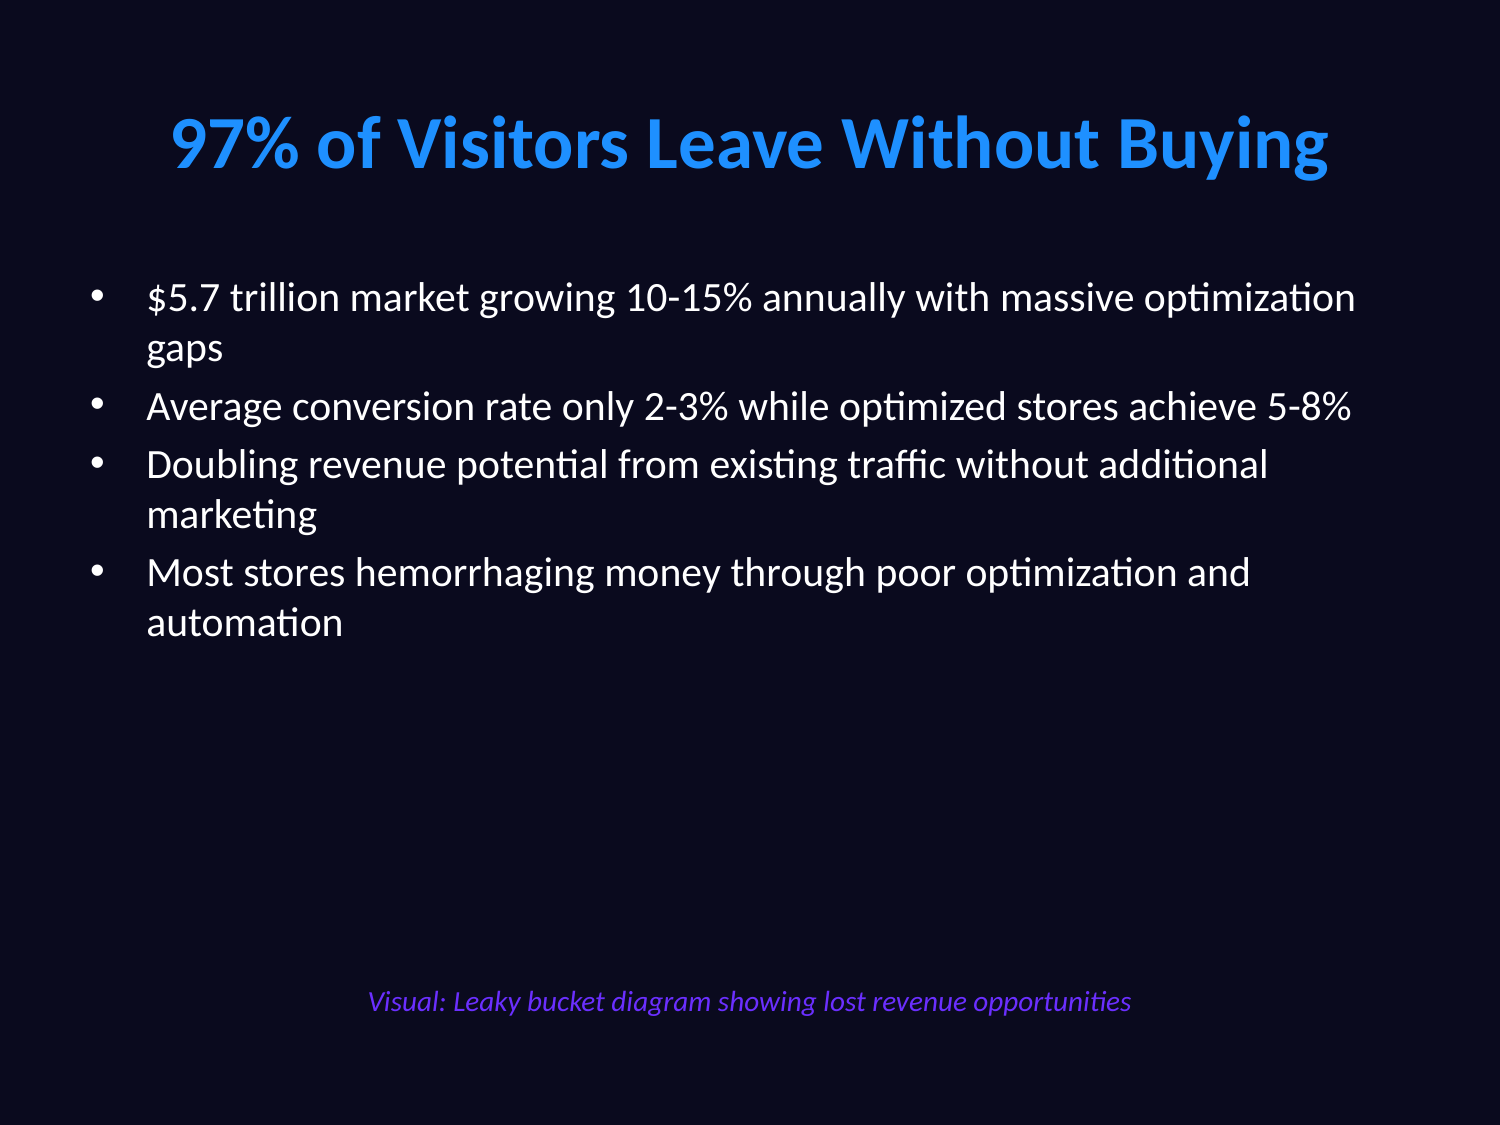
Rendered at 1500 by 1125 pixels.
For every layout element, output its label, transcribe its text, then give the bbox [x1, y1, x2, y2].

text_box Visual: Leaky bucket diagram showing lost revenue opportunities [352, 974, 1148, 1025]
list $5.7 trillion market growing 10-15% annually with massive optimization gaps Average conversion rate only 2-3% while optimized stores achieve 5-8% Doubling revenue potential from existing traffic without additional marketing Most stores hemorrhaging money through poor optimization and automation [75, 262, 1425, 1005]
title 97% of Visitors Leave Without Buying [75, 45, 1425, 233]
